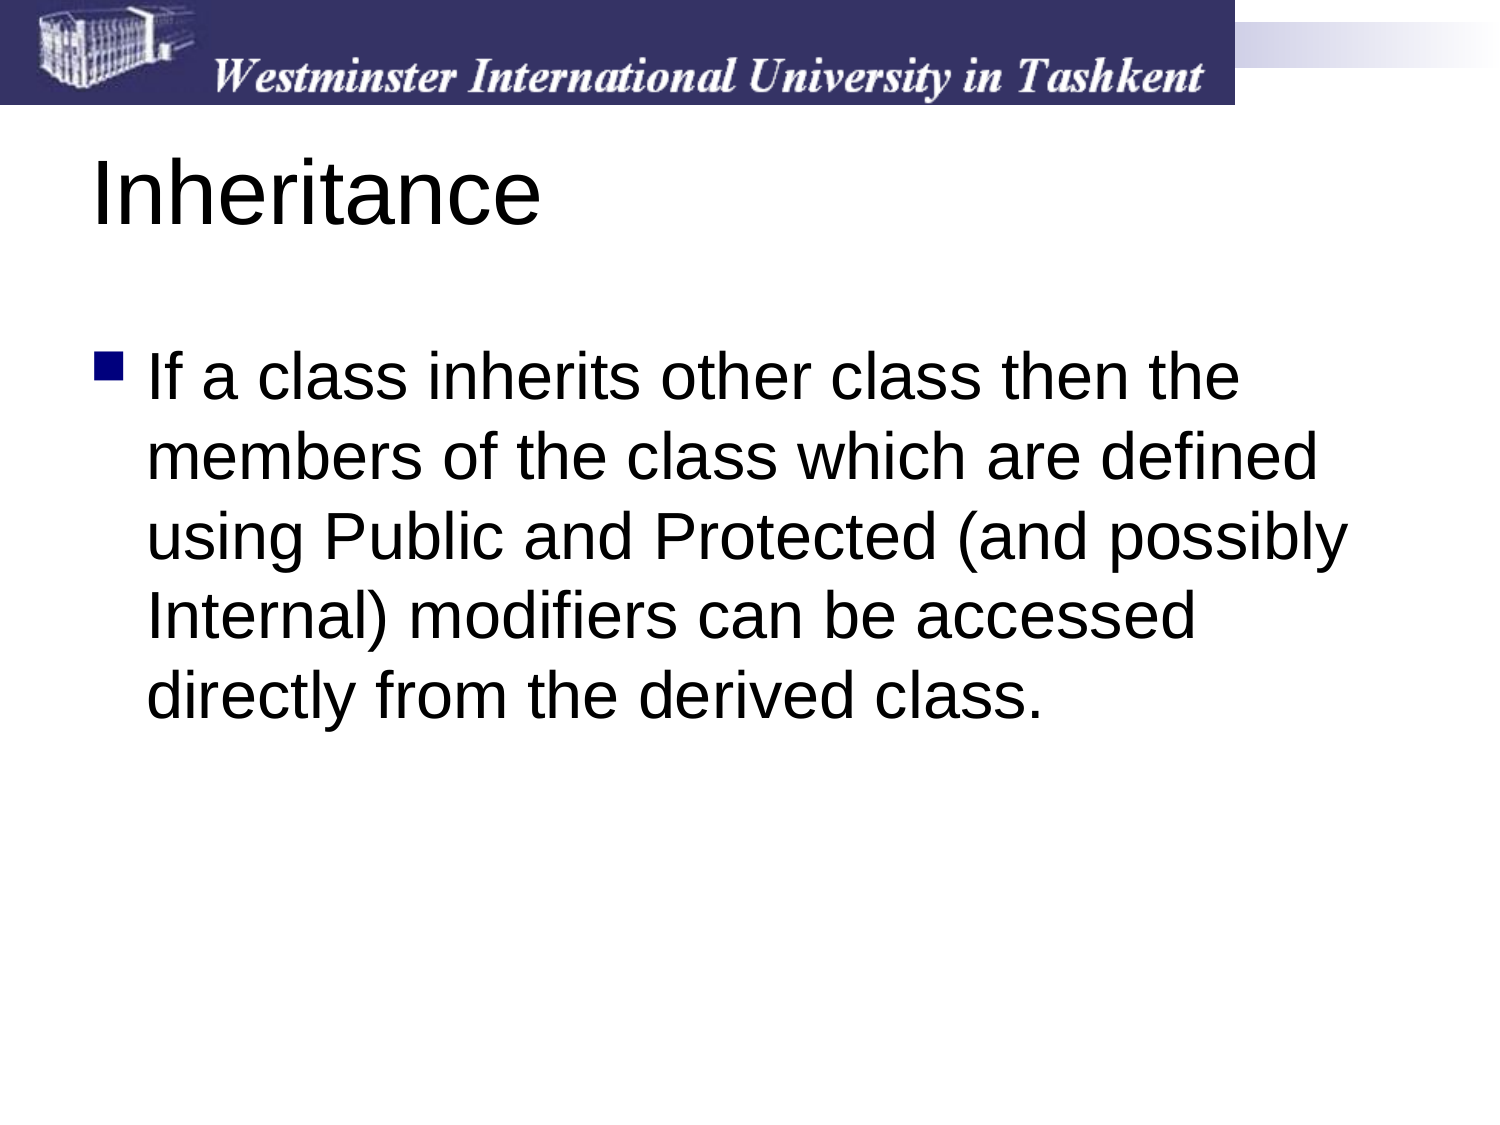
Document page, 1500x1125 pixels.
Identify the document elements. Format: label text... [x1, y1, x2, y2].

list If a class inherits other class then the members of the class which are defined using Public and Protected (and possibly Internal) modifiers can be accessed directly from the derived class. [75, 324, 1425, 988]
picture [0, 0, 1235, 105]
title Inheritance [75, 75, 1425, 300]
